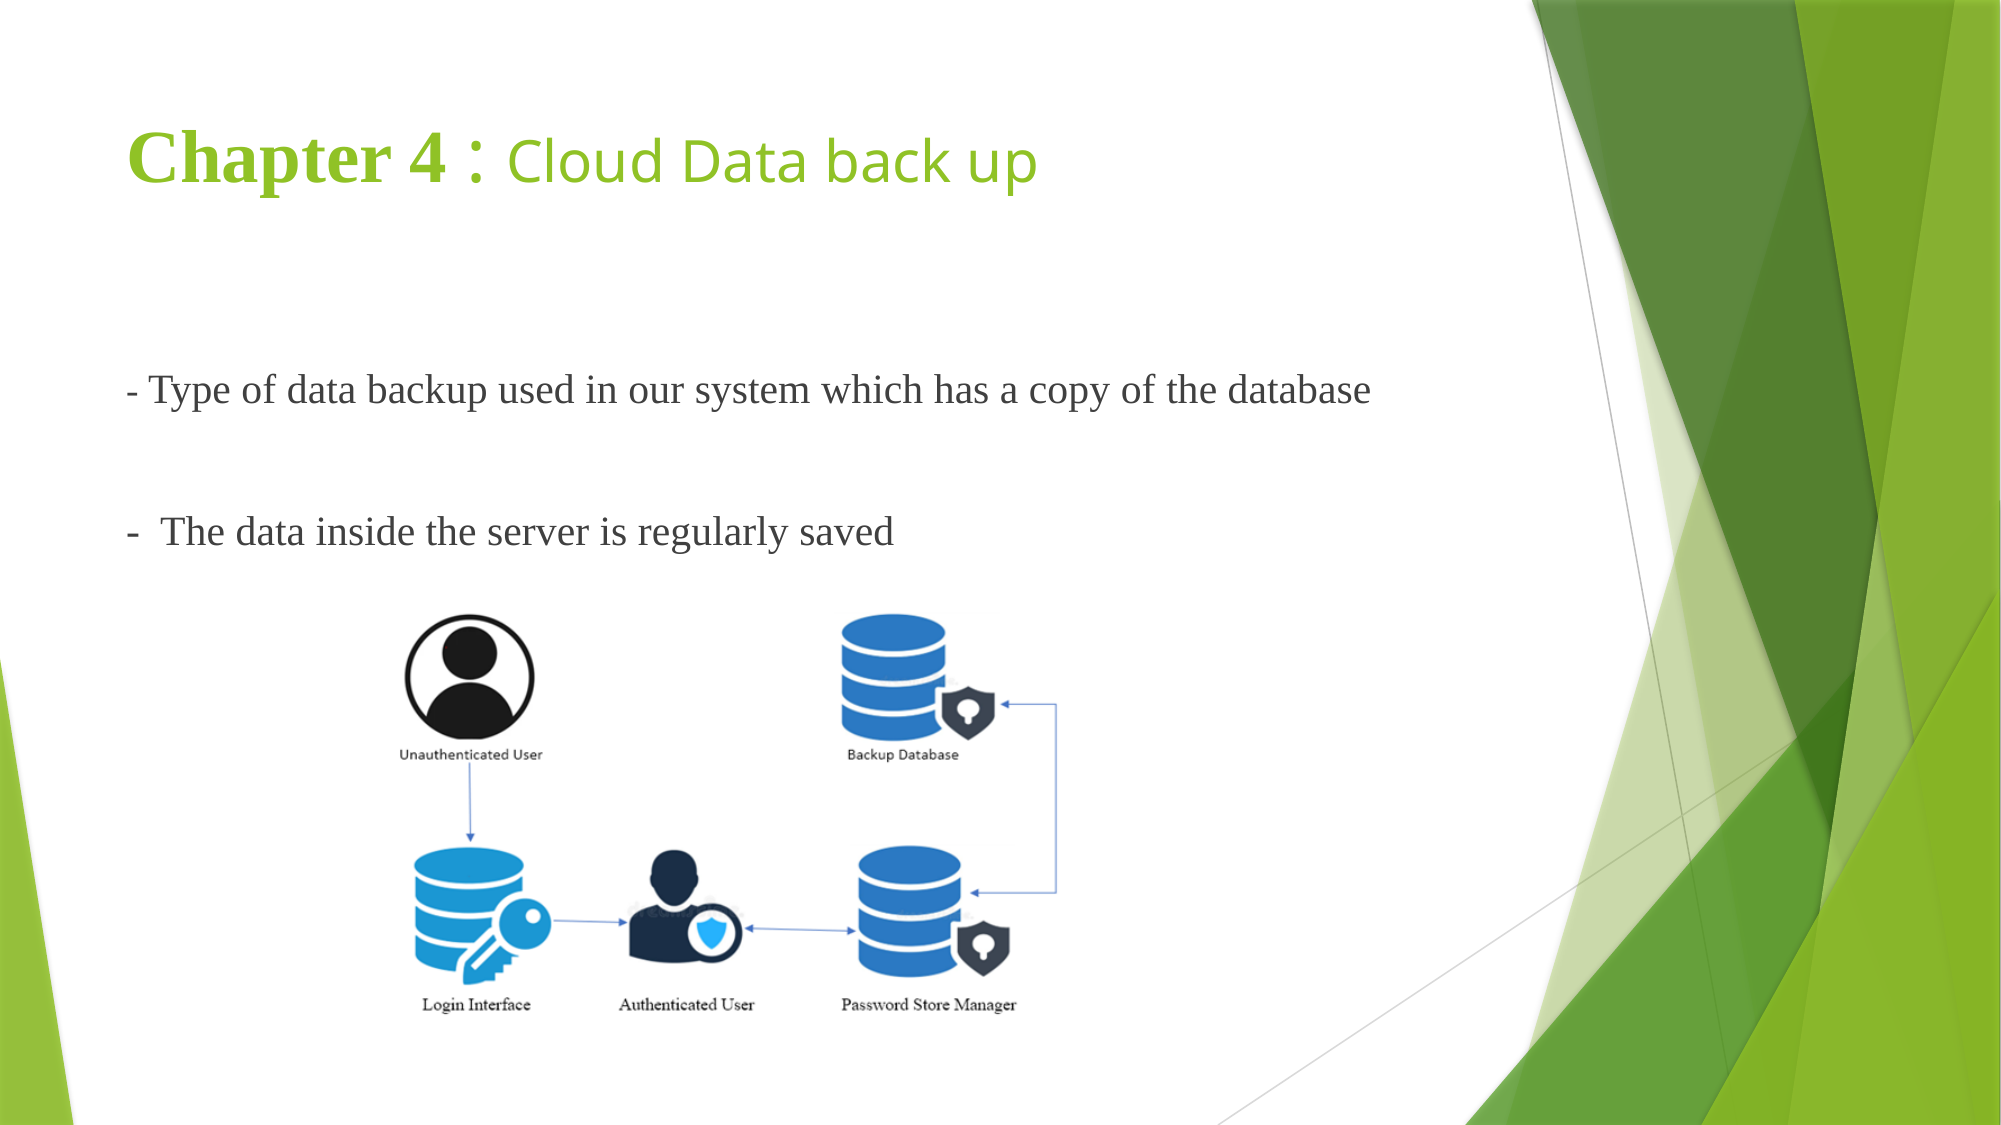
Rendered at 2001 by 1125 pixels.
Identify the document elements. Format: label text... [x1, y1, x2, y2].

title Chapter 4 : Cloud Data back up [111, 99, 1522, 317]
picture [390, 588, 1085, 1060]
list - Type of data backup used in our system which has a copy of the database - The data inside the server is regularly saved [111, 354, 1522, 992]
